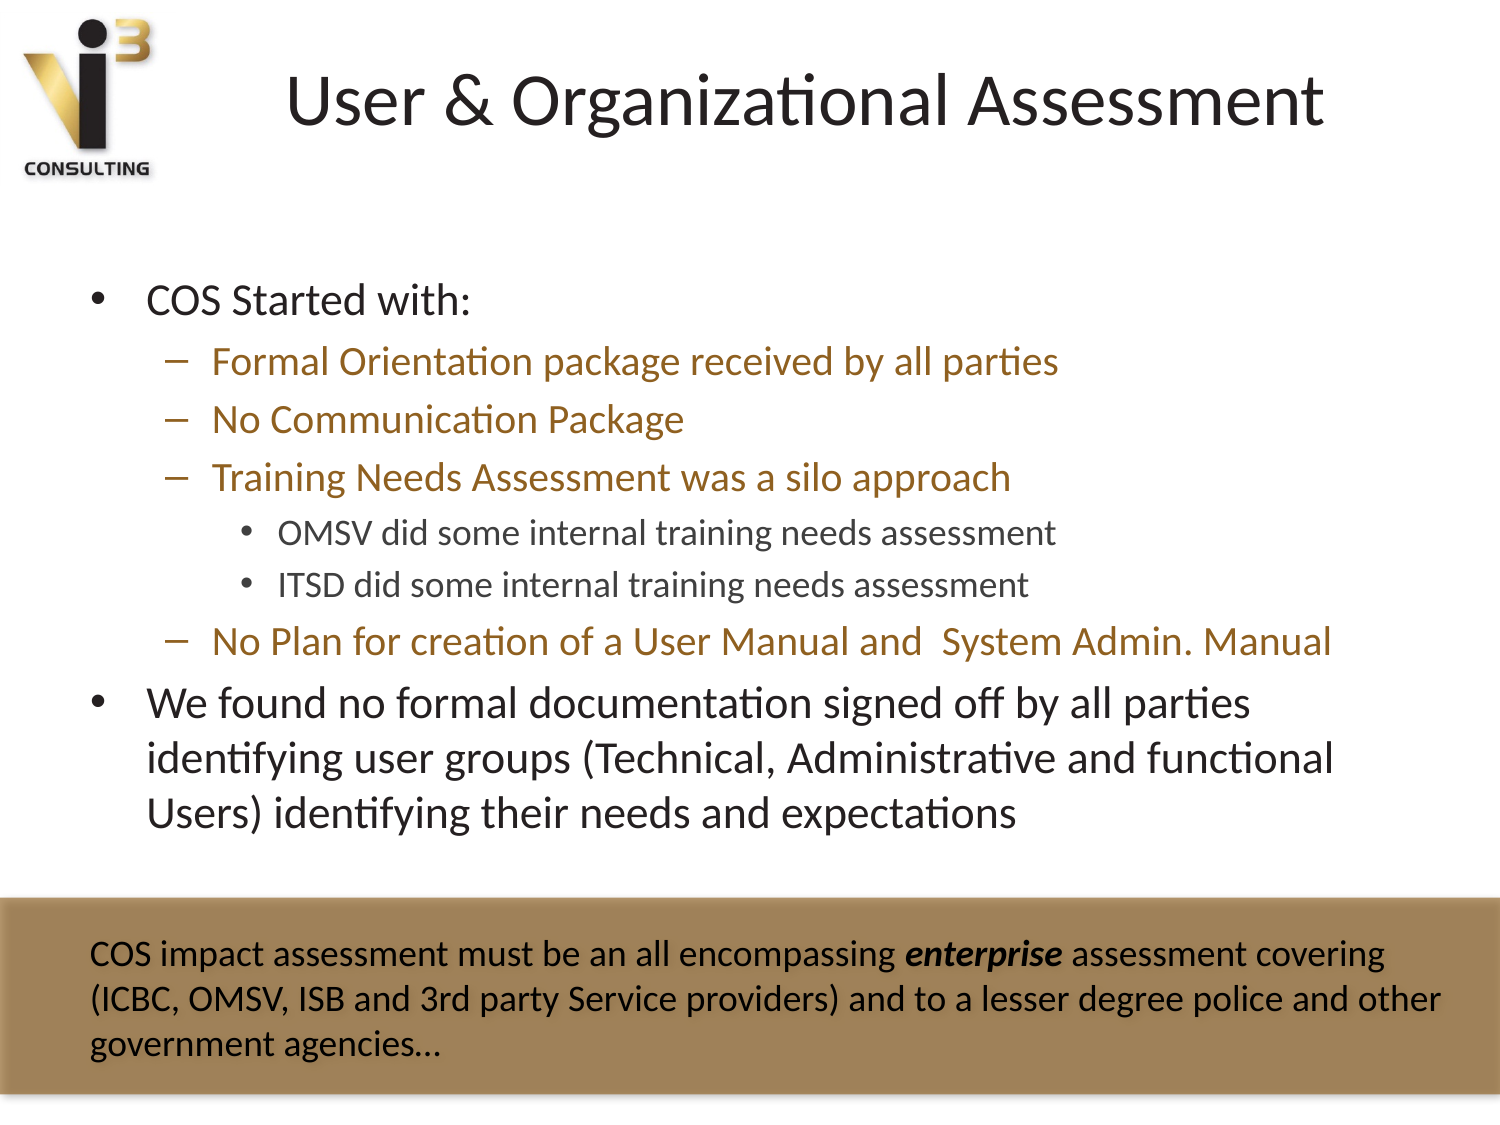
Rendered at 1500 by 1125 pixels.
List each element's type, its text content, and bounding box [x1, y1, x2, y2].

picture [0, 12, 175, 186]
list COS Started with: Formal Orientation package received by all parties No Communication Package Training Needs Assessment was a silo approach OMSV did some internal training needs assessment ITSD did some internal training needs assessment No Plan for creation of a User Manual and System Admin. Manual We found no formal documentation signed off by all parties identifying user groups (Technical, Administrative and functional Users) identifying their needs and expectations [75, 262, 1425, 894]
title User & Organizational Assessment [175, 2, 1419, 189]
text_box COS impact assessment must be an all encompassing enterprise assessment covering (ICBC, OMSV, ISB and 3rd party Service providers) and to a lesser degree police and other government agencies… [0, 896, 1500, 1097]
